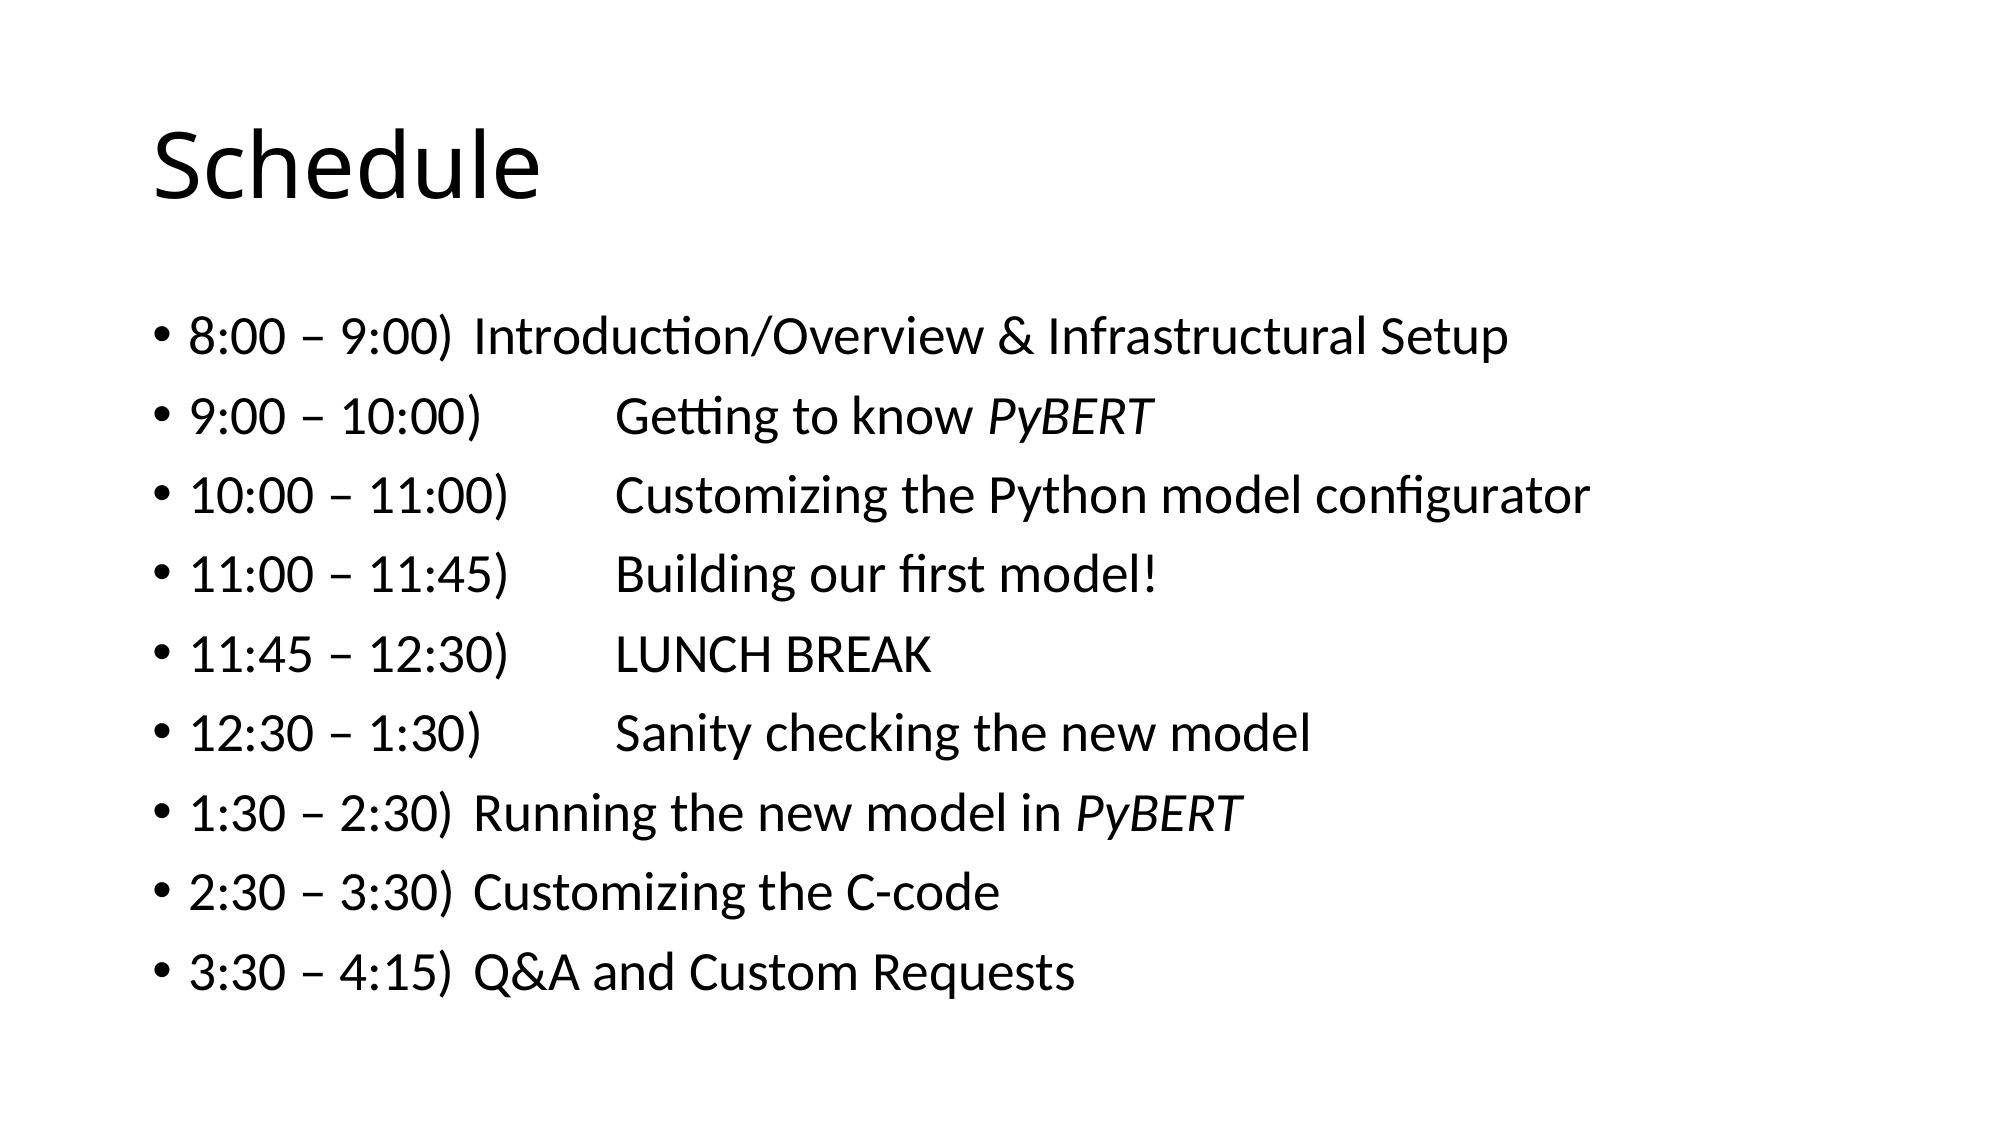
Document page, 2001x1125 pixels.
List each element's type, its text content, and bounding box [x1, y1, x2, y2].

title Schedule [137, 59, 1863, 278]
list 8:00 – 9:00) Introduction/Overview & Infrastructural Setup 9:00 – 10:00) Getting to know PyBERT 10:00 – 11:00) Customizing the Python model configurator 11:00 – 11:45) Building our first model! 11:45 – 12:30) LUNCH BREAK 12:30 – 1:30) Sanity checking the new model 1:30 – 2:30) Running the new model in PyBERT 2:30 – 3:30) Customizing the C-code 3:30 – 4:15) Q&A and Custom Requests [137, 299, 1863, 1014]
